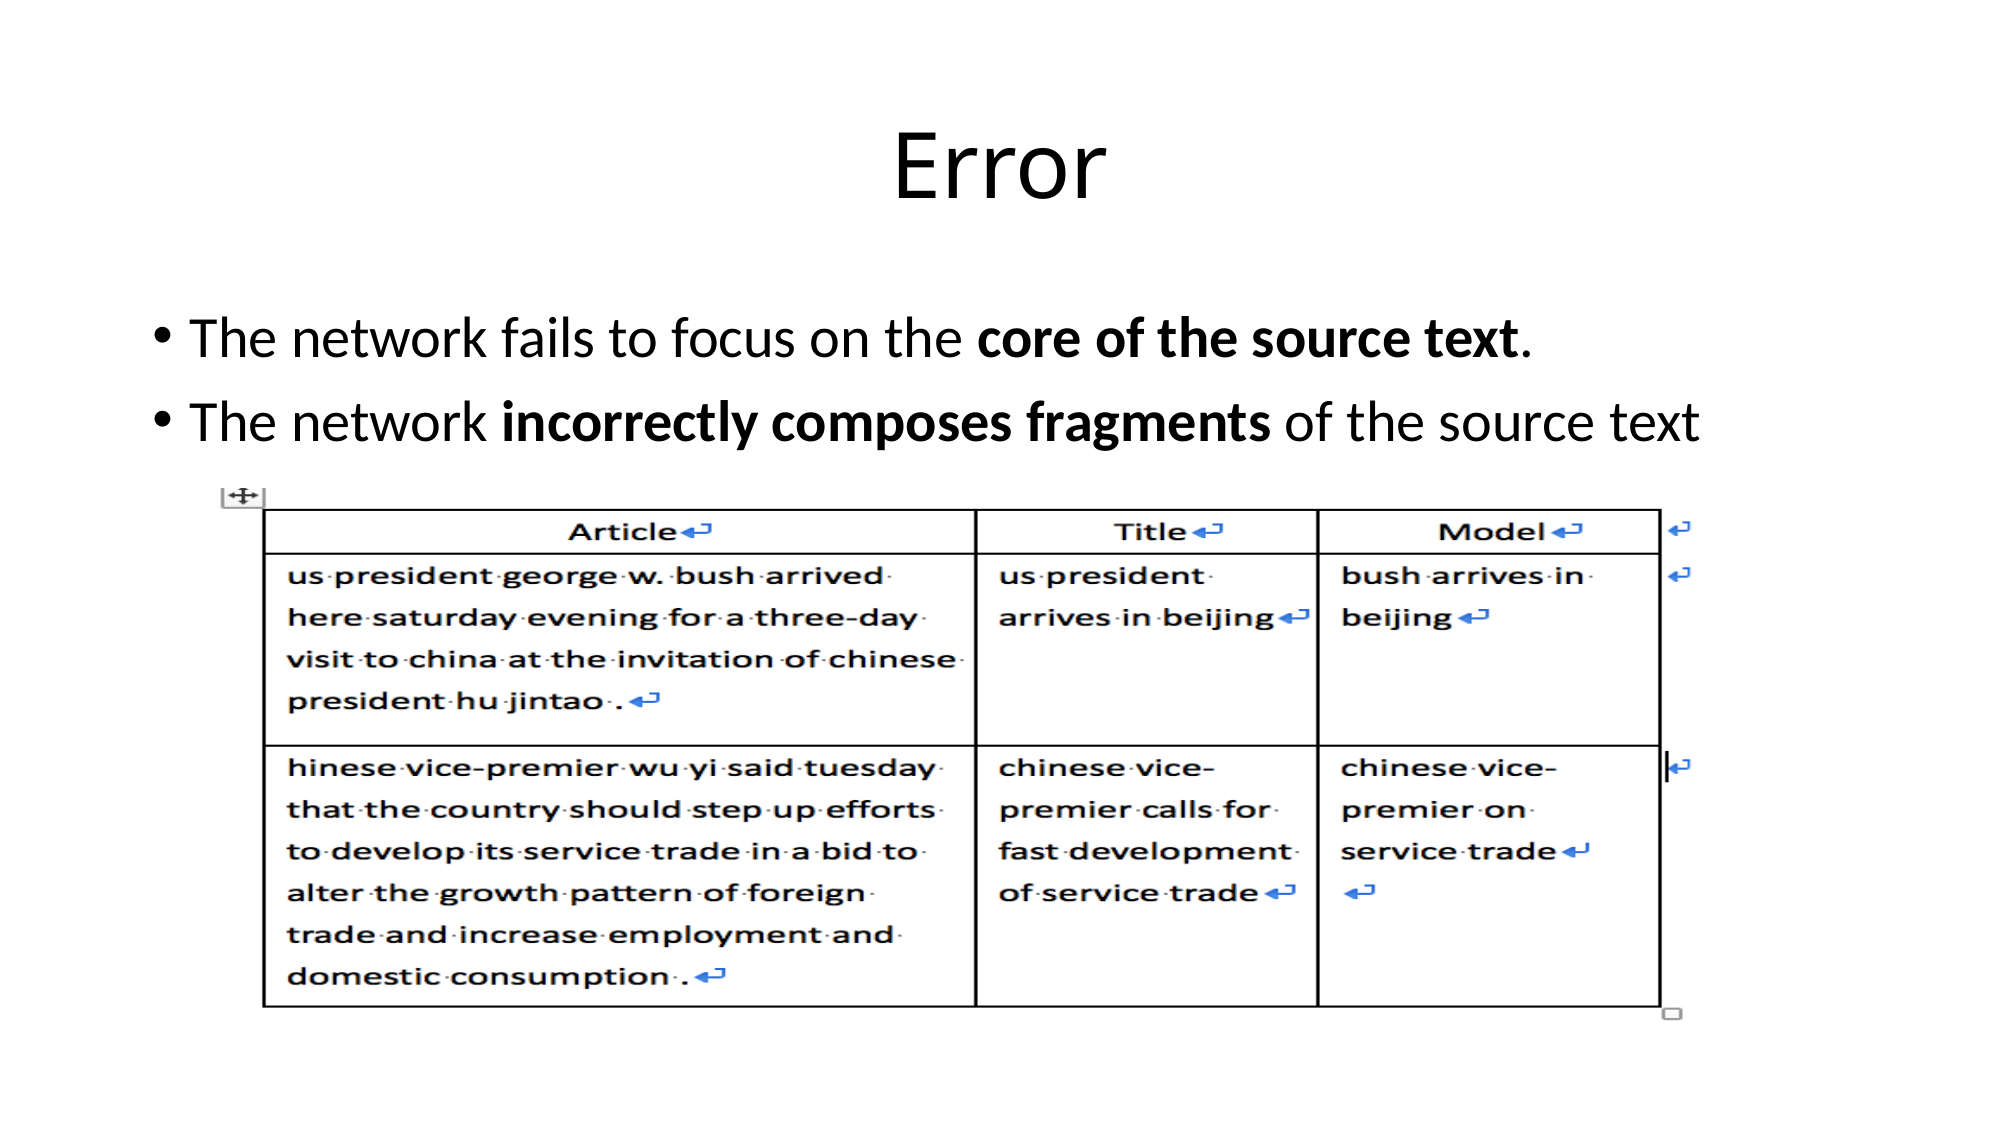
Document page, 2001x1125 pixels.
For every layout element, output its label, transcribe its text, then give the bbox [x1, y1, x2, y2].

list The network fails to focus on the core of the source text. The network incorrectly composes fragments of the source text [137, 299, 1863, 1014]
title Error [137, 59, 1863, 278]
picture [197, 488, 1745, 1064]
